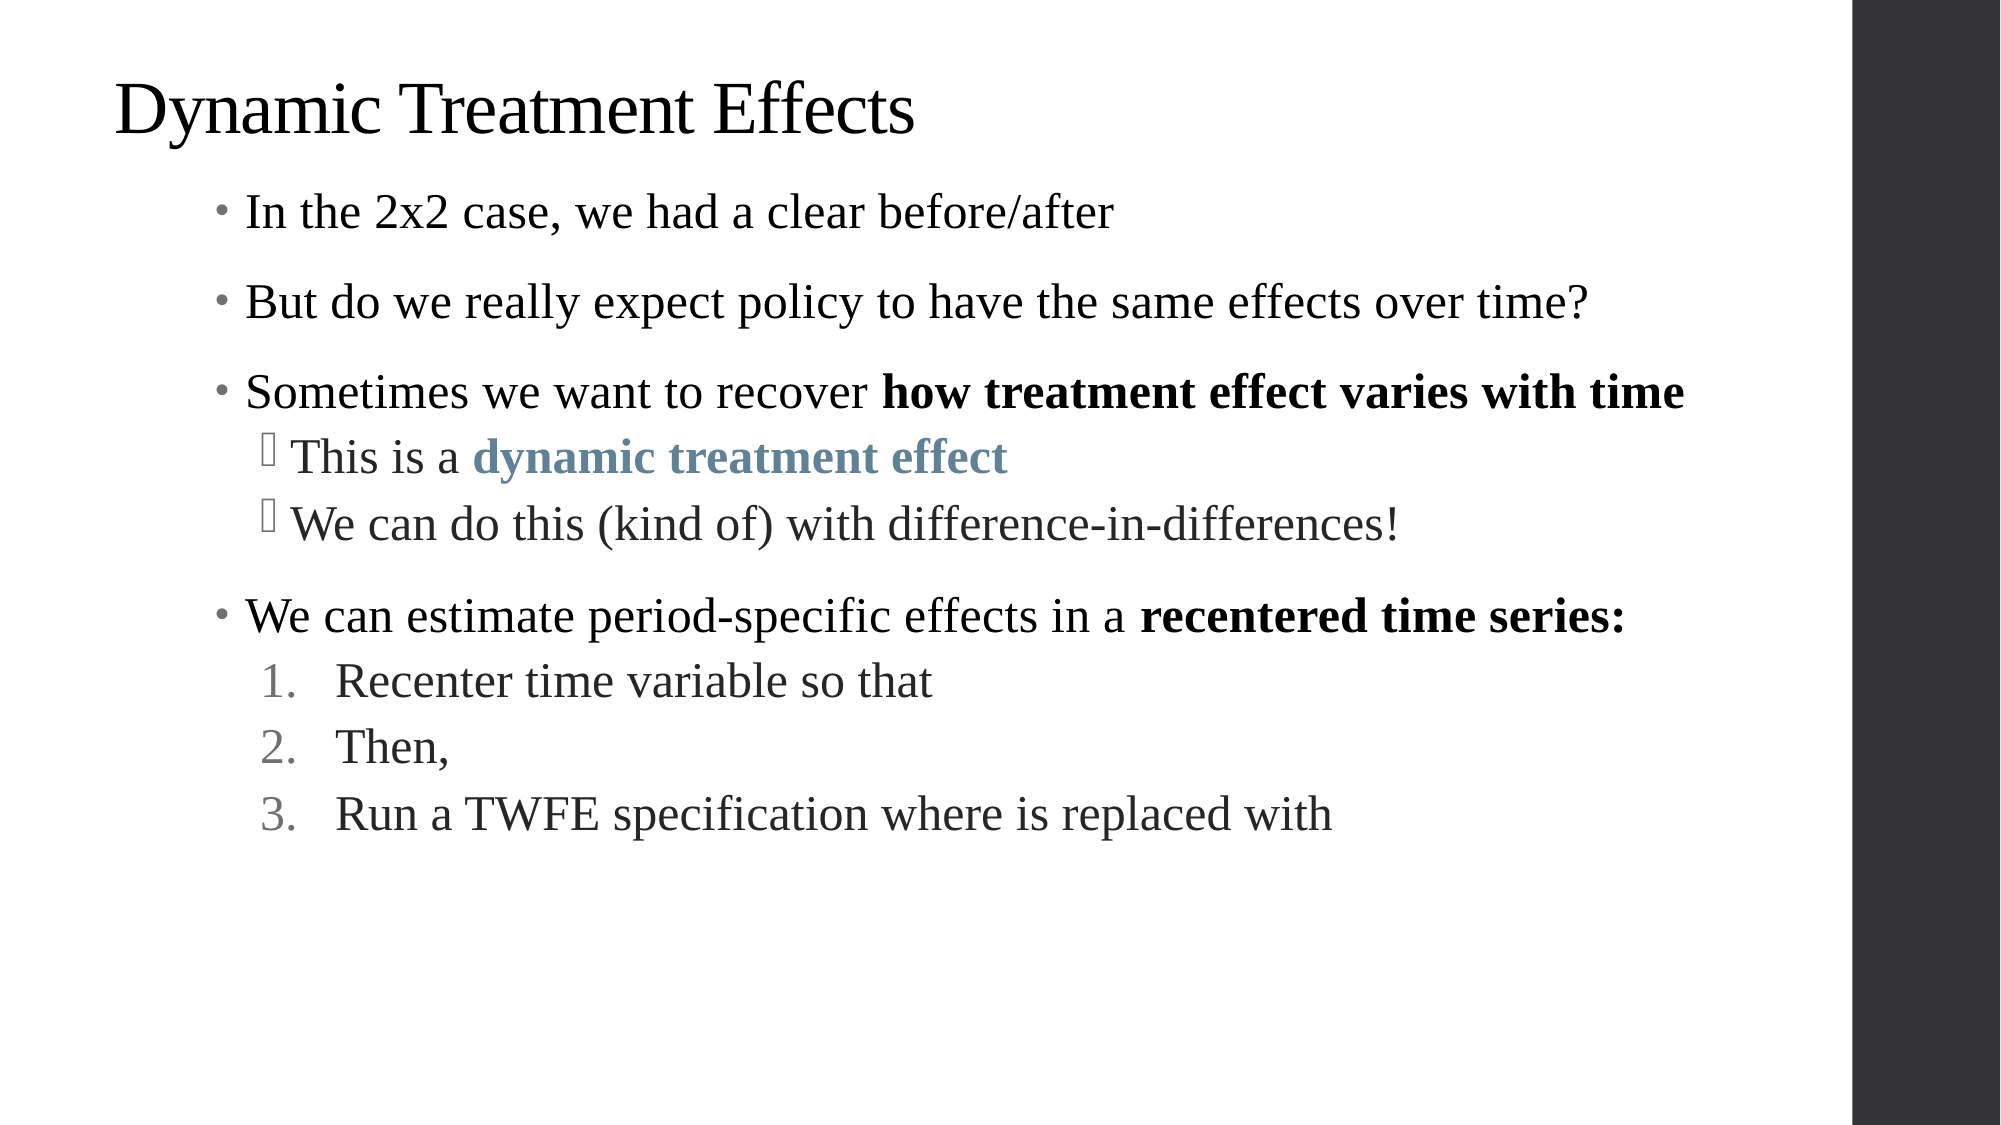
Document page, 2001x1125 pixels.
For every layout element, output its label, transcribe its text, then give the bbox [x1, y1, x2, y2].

title Dynamic Treatment Effects [99, 55, 1813, 158]
